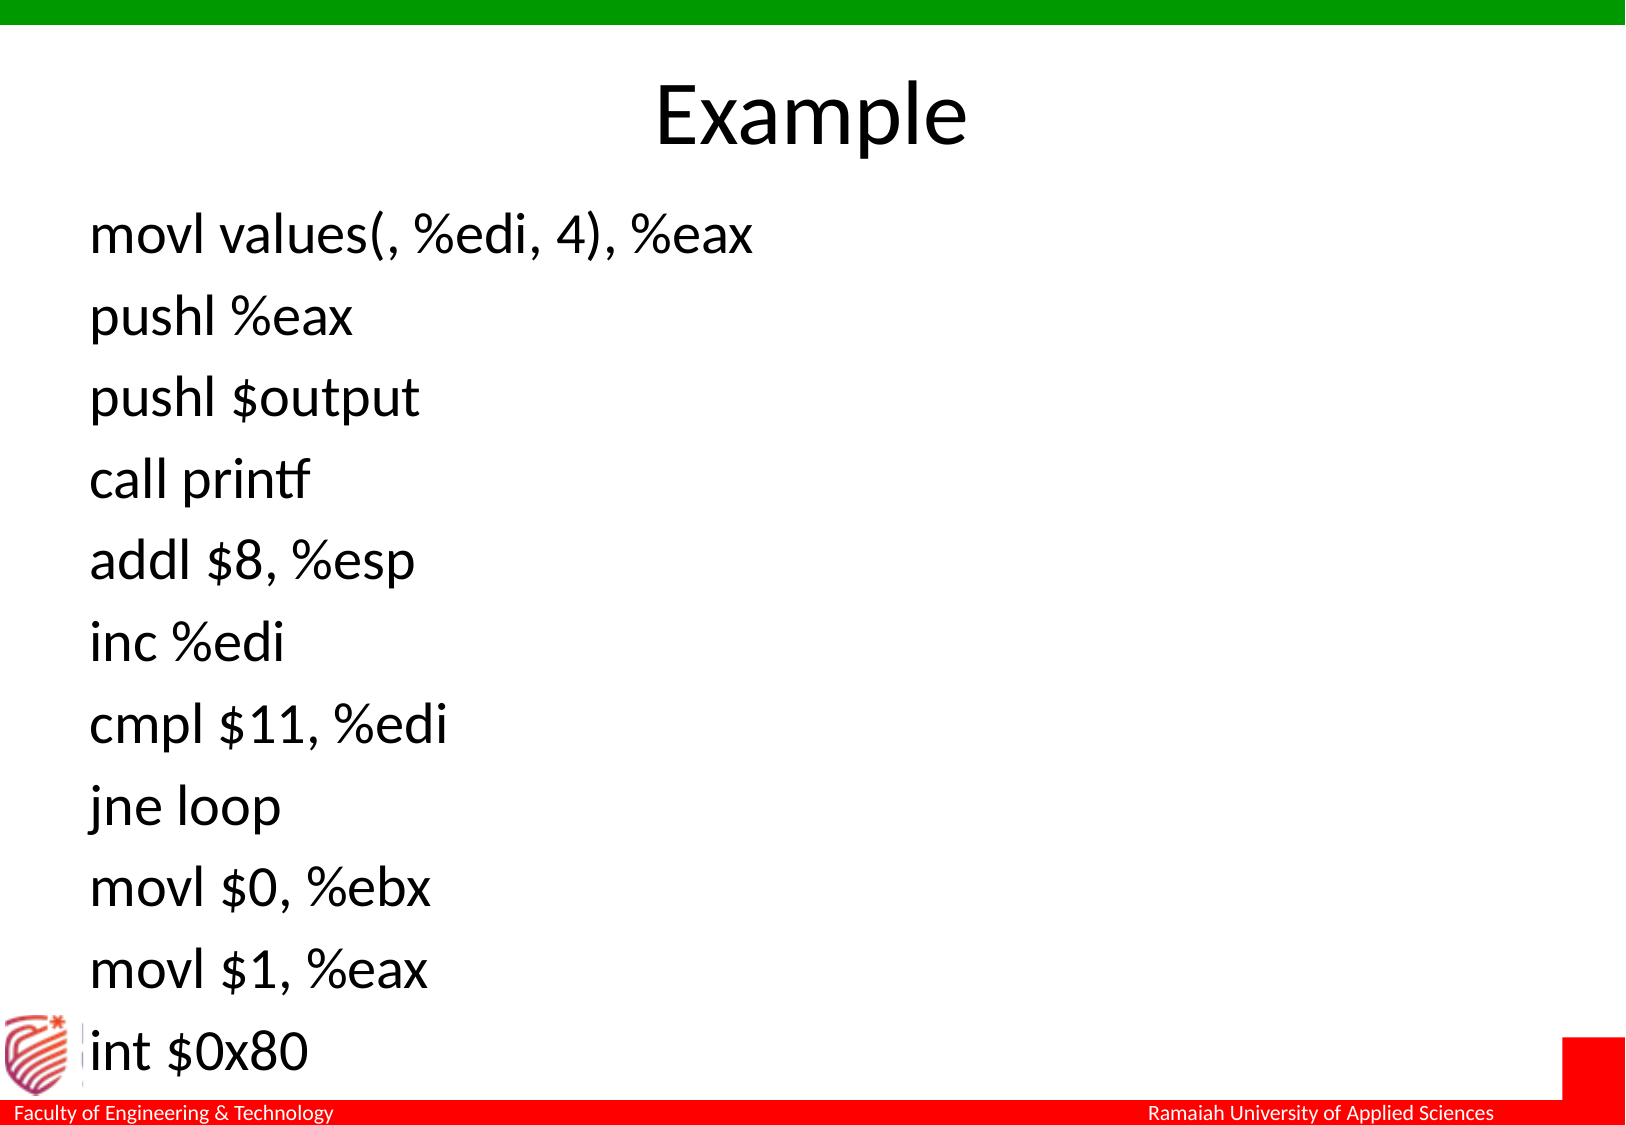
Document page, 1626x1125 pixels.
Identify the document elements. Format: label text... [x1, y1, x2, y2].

list movl values(, %edi, 4), %eax pushl %eax pushl $output call printf addl $8, %esp inc %edi cmpl $11, %edi jne loop movl $0, %ebx movl $1, %eax int $0x80 [75, 187, 1538, 930]
title Example [81, 45, 1544, 233]
picture [5, 1015, 84, 1096]
